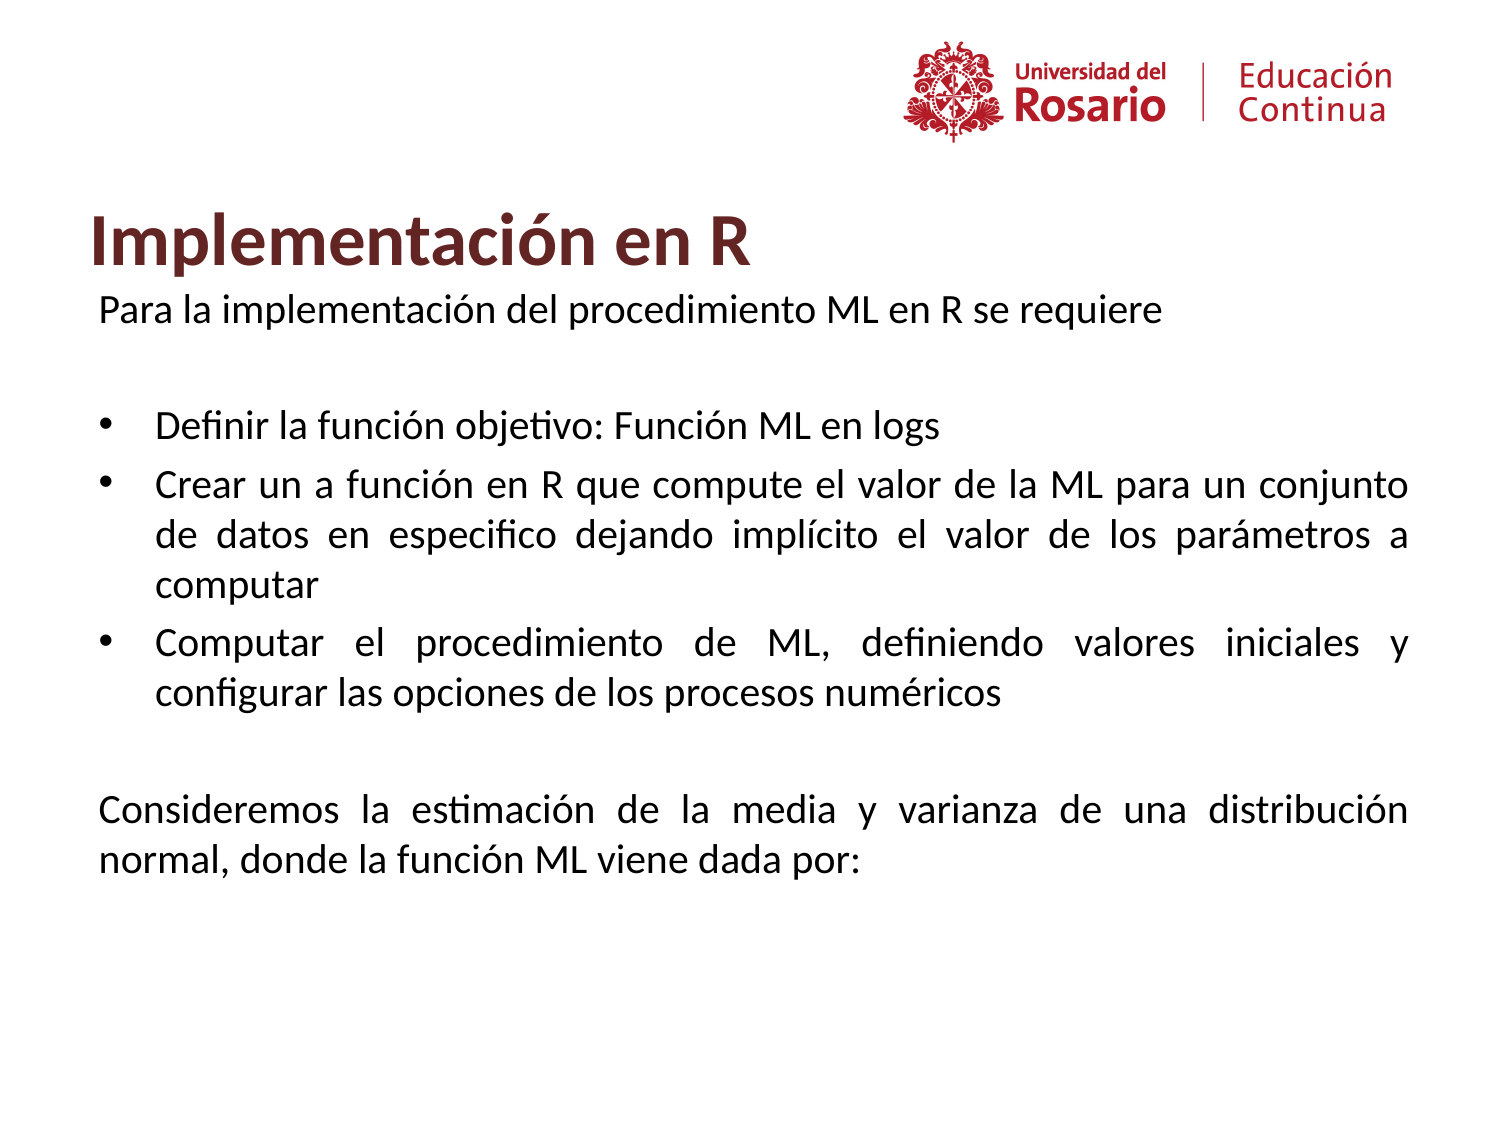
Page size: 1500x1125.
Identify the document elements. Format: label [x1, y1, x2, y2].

list [0, 0, 1499, 1090]
